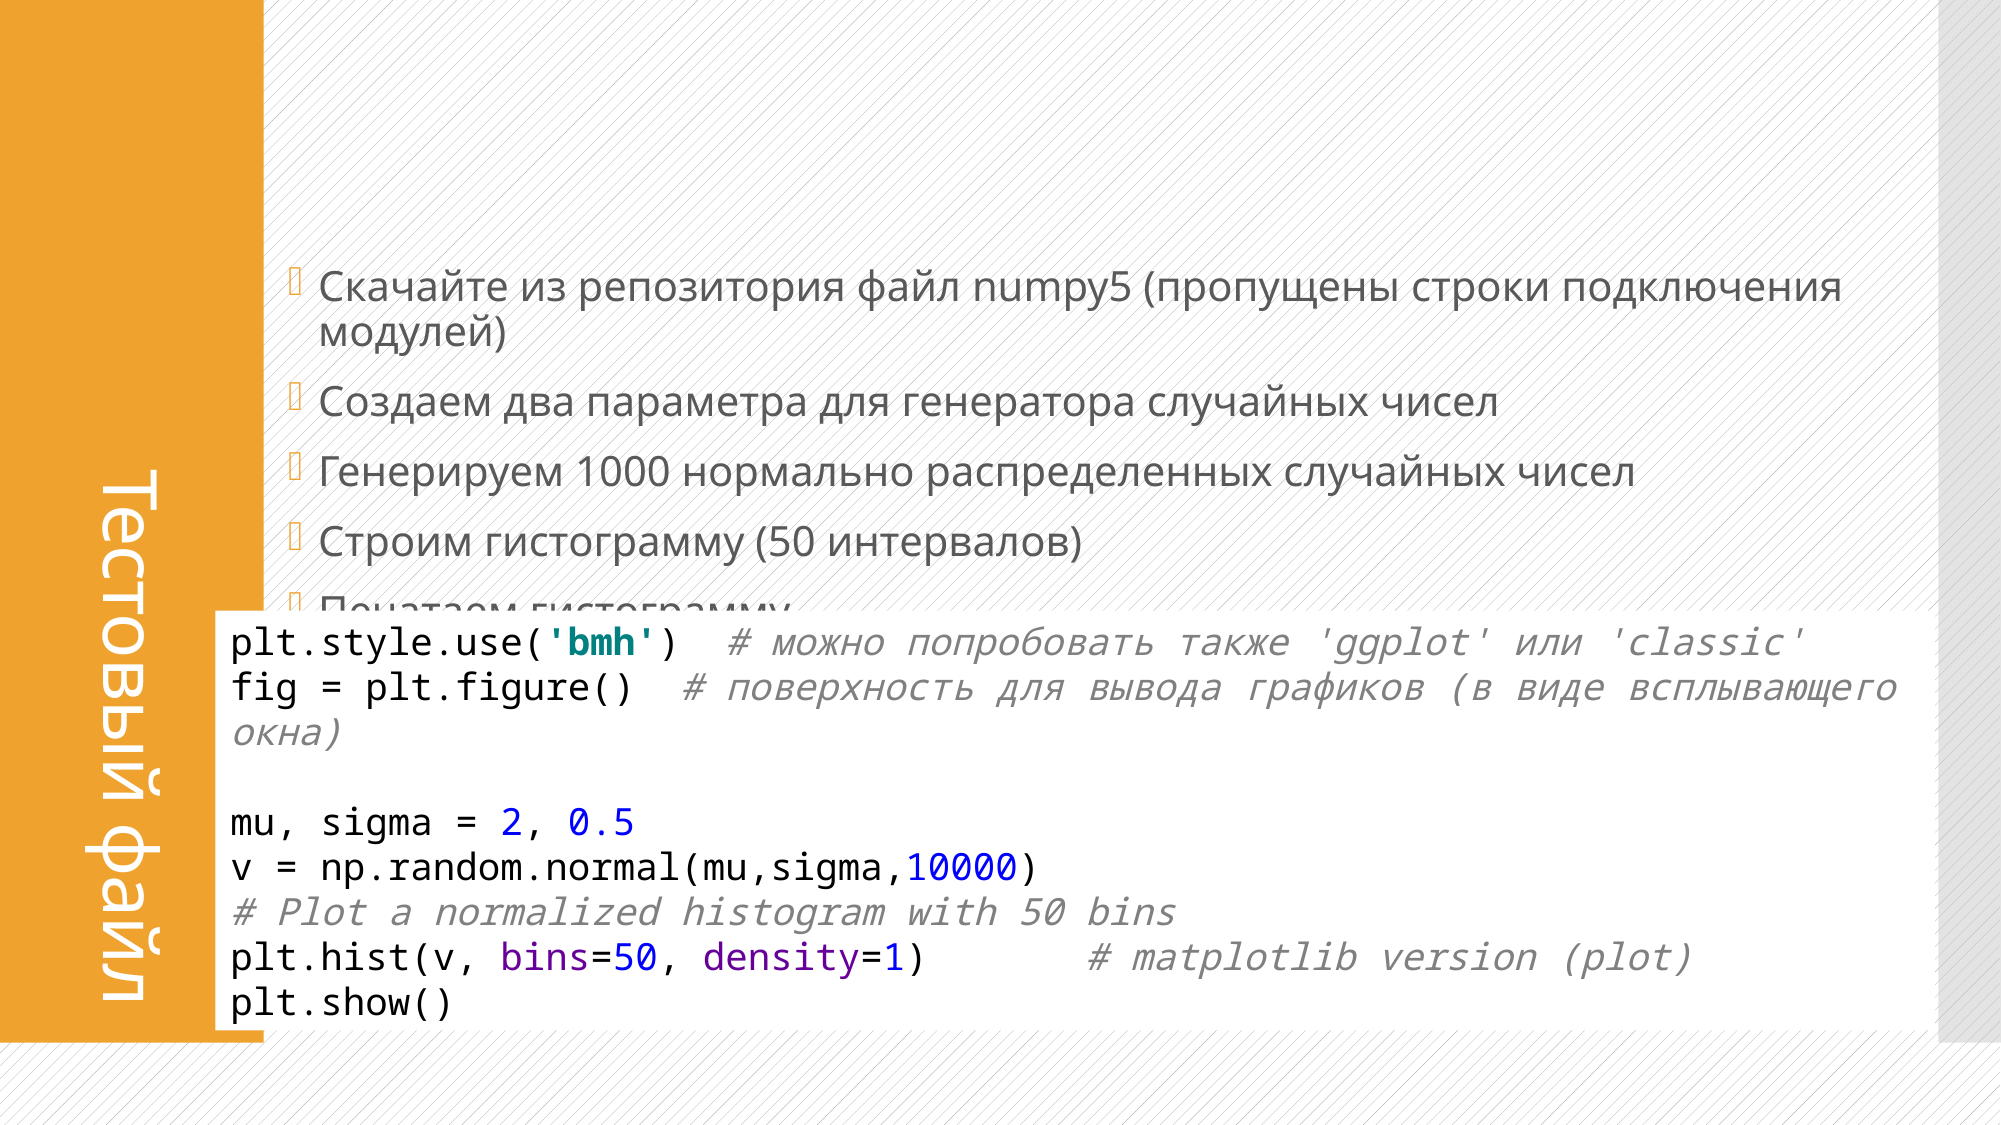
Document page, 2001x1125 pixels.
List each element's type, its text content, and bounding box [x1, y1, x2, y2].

title Тестовый файл [9, 19, 247, 1022]
text_box plt.style.use('bmh') # можно попробовать также 'ggplot' или 'classic' fig = plt.figure() # поверхность для вывода графиков (в виде всплывающего окна) mu, sigma = 2, 0.5 v = np.random.normal(mu,sigma,10000) # Plot a normalized histogram with 50 bins plt.hist(v, bins=50, density=1) # matplotlib version (plot) plt.show() [215, 610, 1935, 1031]
list Скачайте из репозитория файл numpy5 (пропущены строки подключения модулей) Создаем два параметра для генератора случайных чисел Генерируем 1000 нормально распределенных случайных чисел Строим гистограмму (50 интервалов) Печатаем гистограмму [273, 19, 1922, 610]
